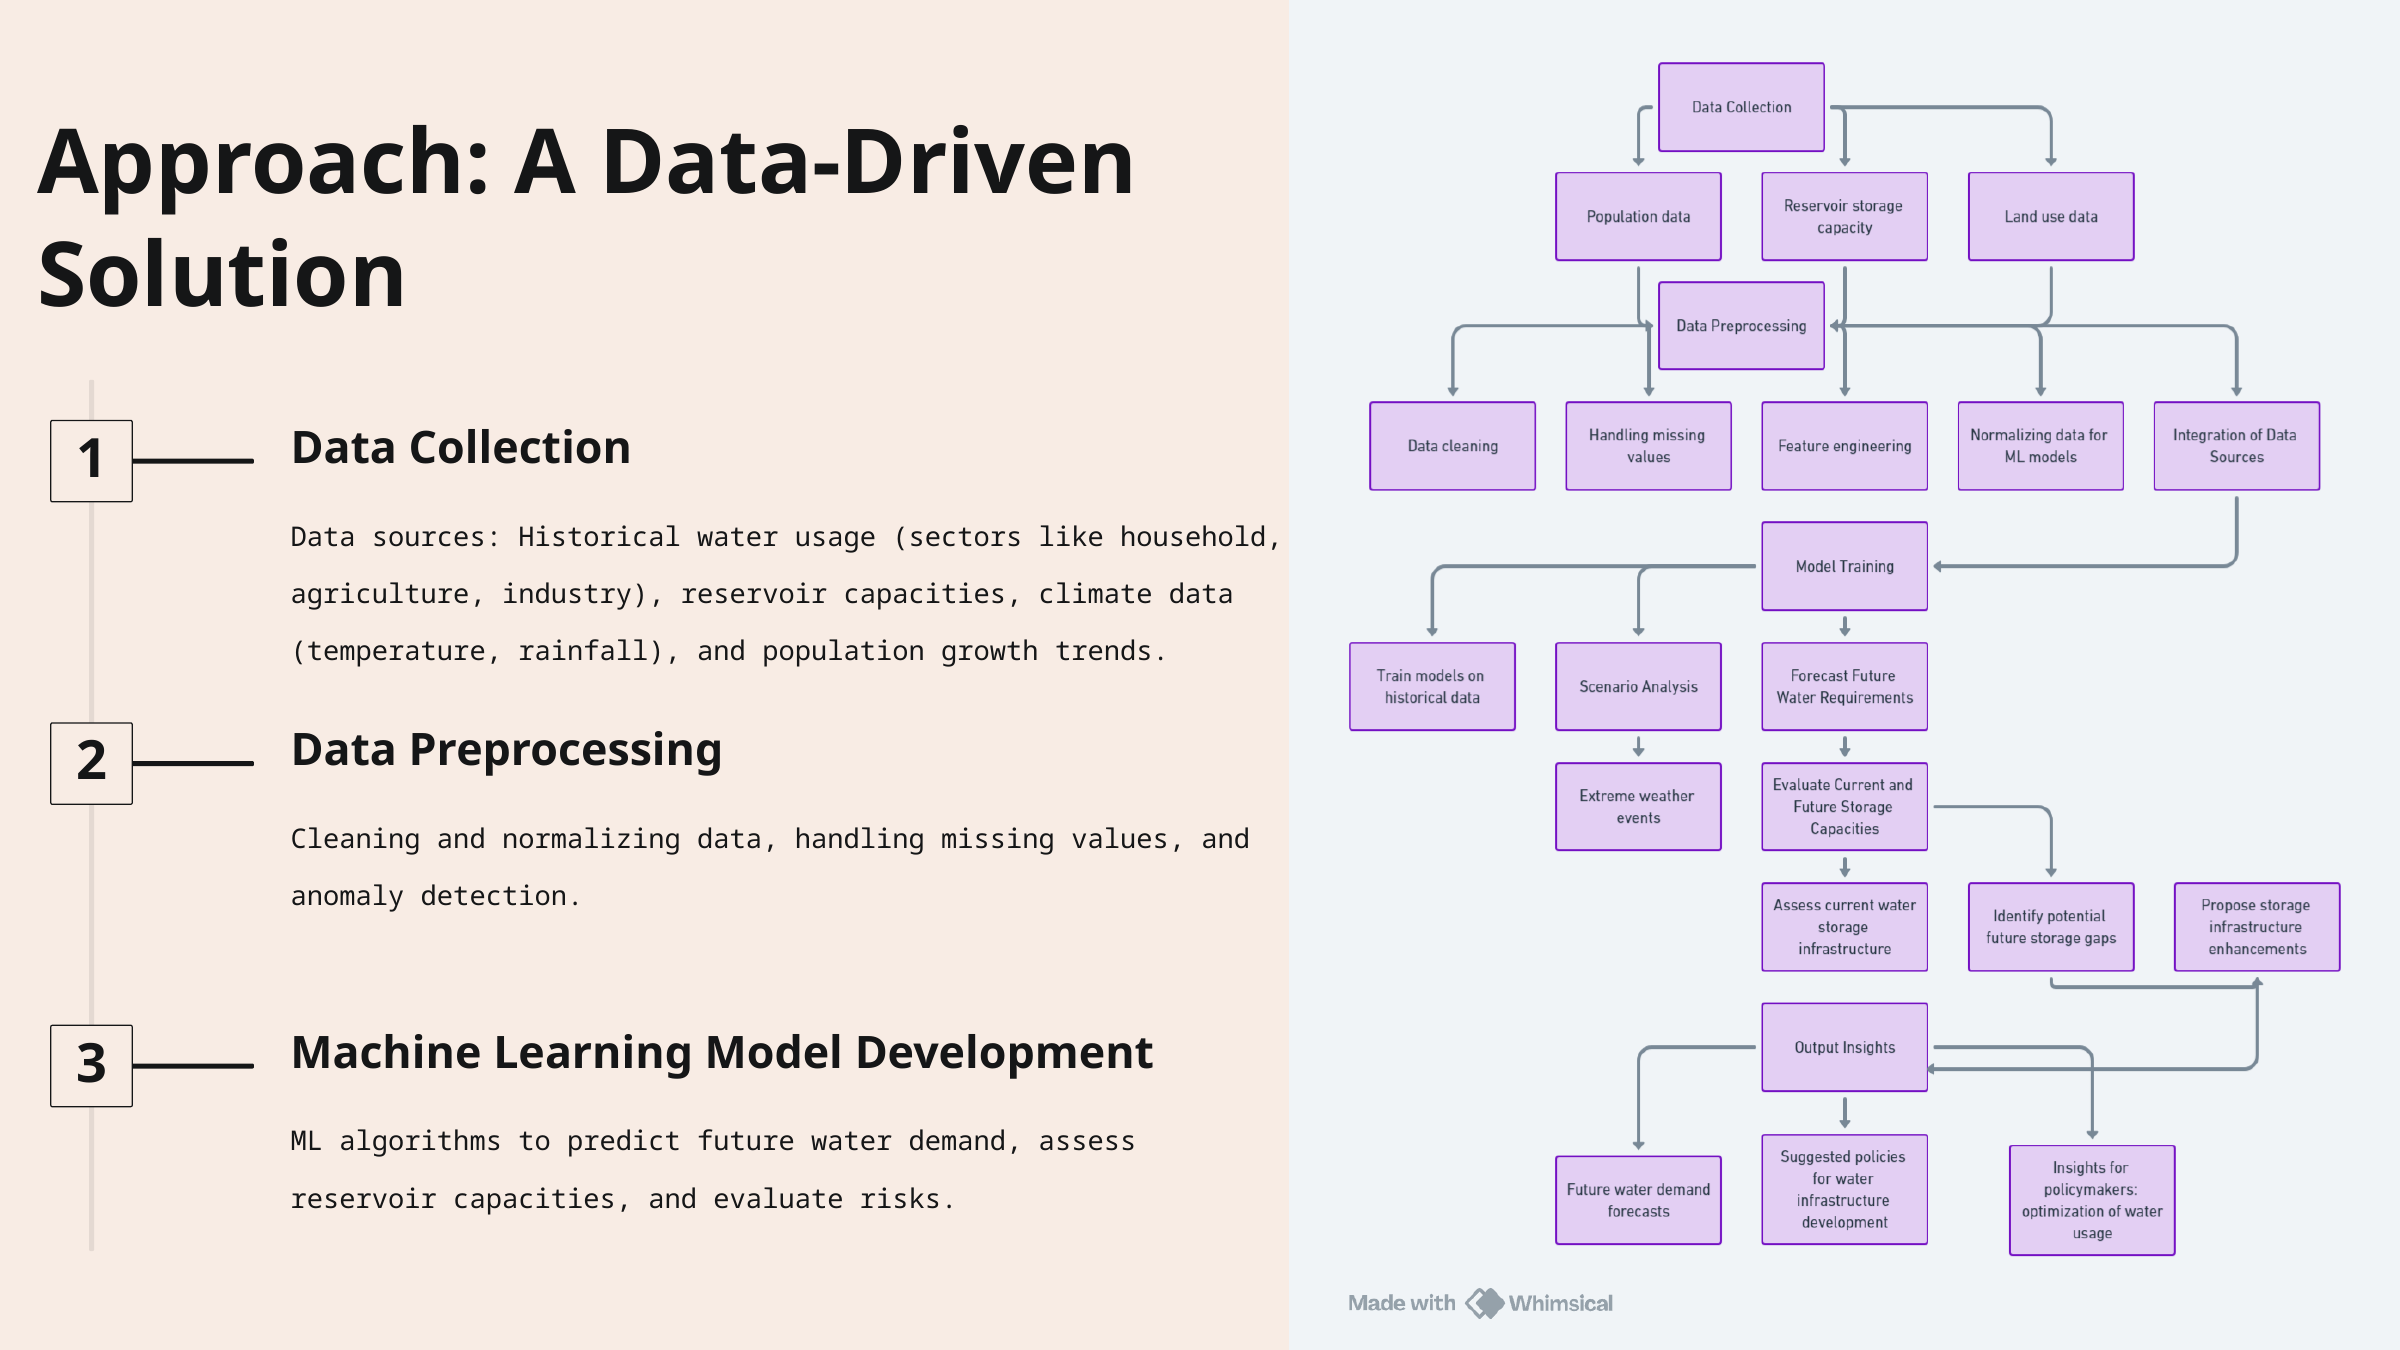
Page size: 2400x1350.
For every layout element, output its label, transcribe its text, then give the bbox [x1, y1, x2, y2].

picture [1289, 0, 2400, 1350]
text_box [89, 502, 95, 722]
text_box [89, 1107, 95, 1252]
text_box [133, 761, 254, 767]
text_box [50, 420, 133, 502]
text_box [50, 1025, 133, 1107]
text_box Approach: A Data-Driven Solution [37, 99, 1285, 326]
text_box ML algorithms to predict future water demand, assess reservoir capacities, and evaluate risks. [290, 1099, 1285, 1215]
text_box 3 [74, 1038, 109, 1094]
text_box Data Preprocessing [290, 718, 774, 775]
text_box 1 [80, 433, 103, 489]
text_box 2 [75, 736, 109, 791]
text_box [133, 1063, 254, 1069]
text_box [89, 805, 95, 1025]
text_box [89, 379, 95, 420]
text_box Data Collection [290, 415, 743, 473]
text_box Cleaning and normalizing data, handling missing values, and anomaly detection. [290, 796, 1285, 913]
text_box [133, 458, 254, 464]
text_box [50, 722, 133, 805]
text_box Data sources: Historical water usage (sectors like household, agriculture, industry), reservoir capacities, climate data (temperature, rainfall), and population growth trends. [290, 494, 1285, 610]
text_box Machine Learning Model Development [290, 1020, 1238, 1078]
